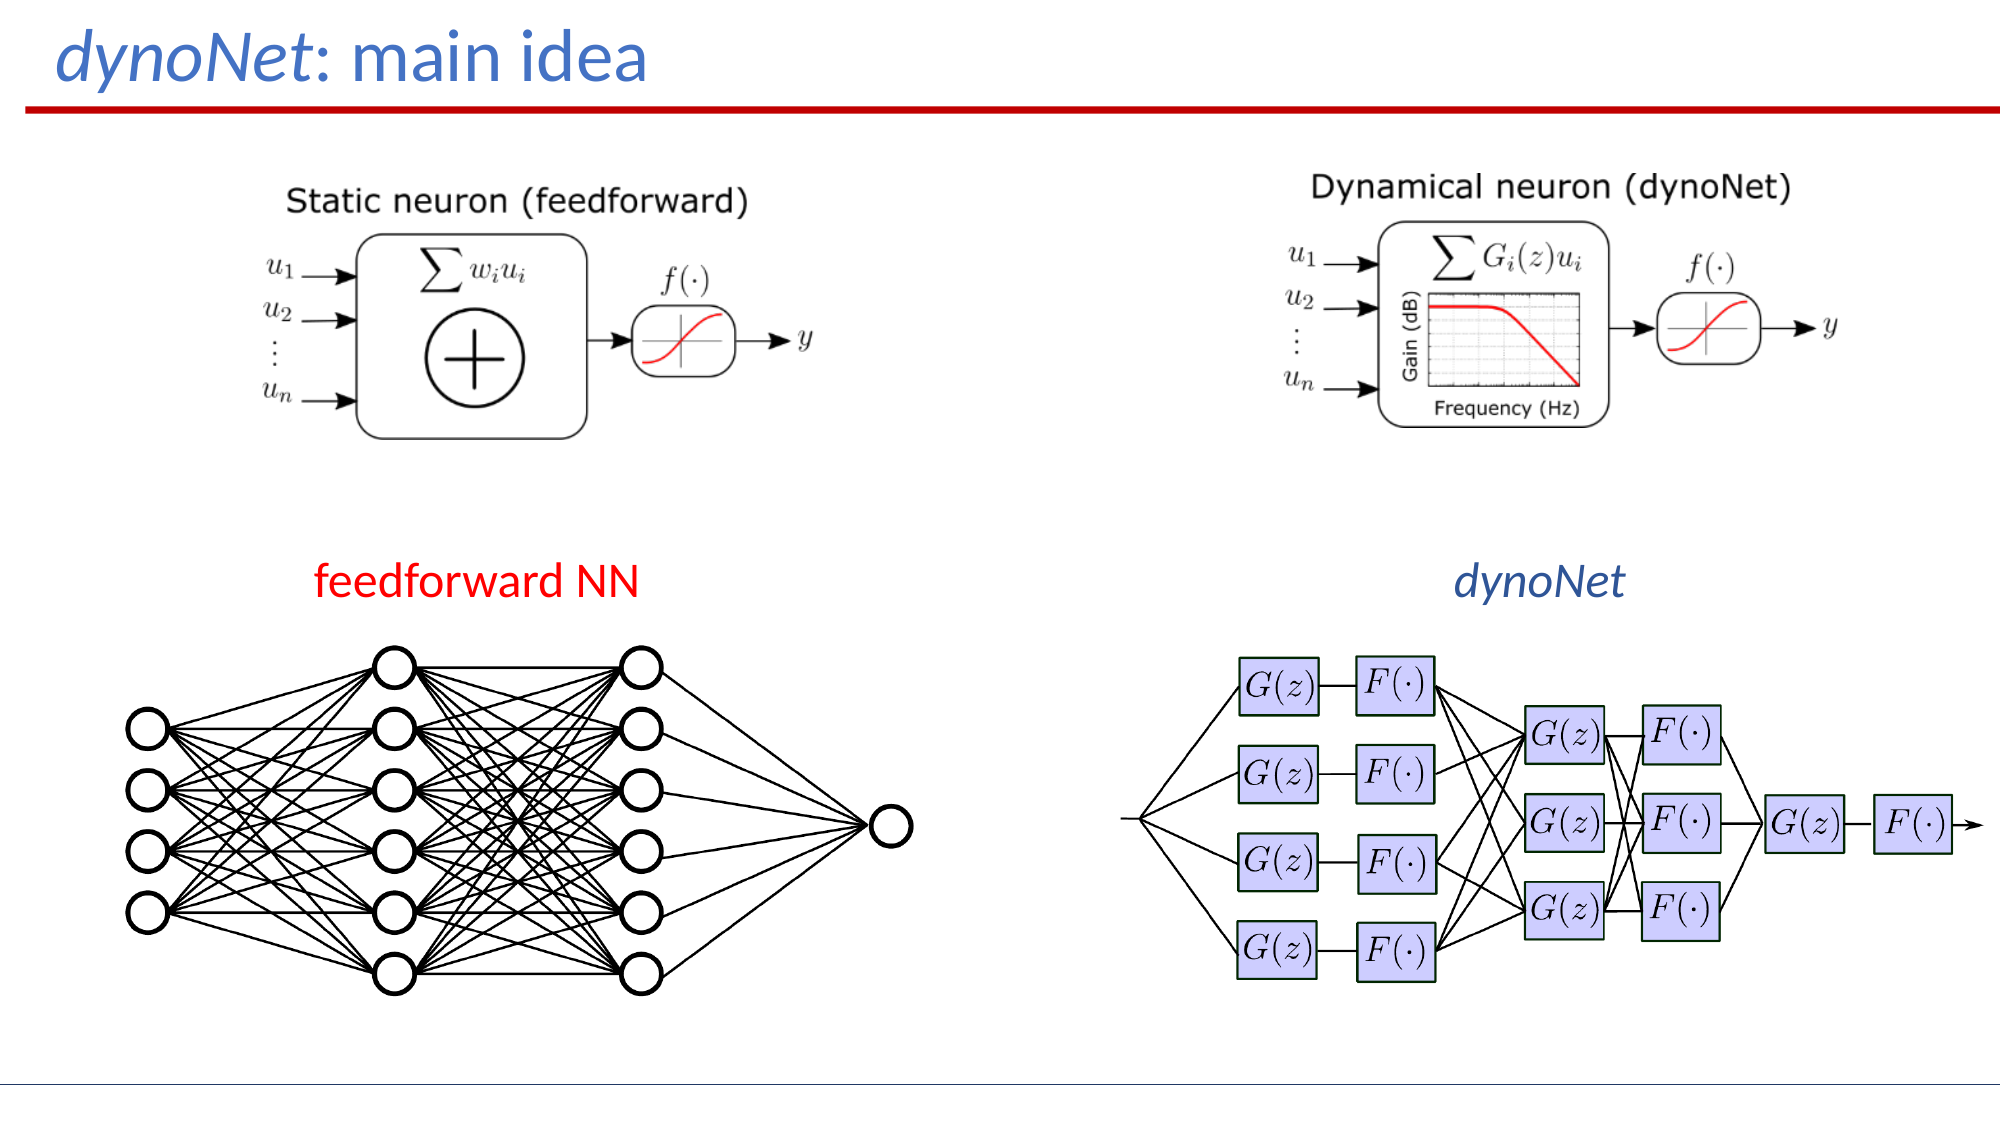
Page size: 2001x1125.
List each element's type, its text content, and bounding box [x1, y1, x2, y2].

text_box dynoNet [1439, 540, 1735, 615]
picture [262, 186, 854, 440]
text_box [24, 105, 2000, 115]
text_box feedforward NN [299, 540, 679, 609]
text_box dynoNet: main idea [40, 0, 1967, 104]
picture [82, 609, 934, 1015]
picture [1093, 618, 2000, 1015]
picture [1229, 173, 1838, 428]
